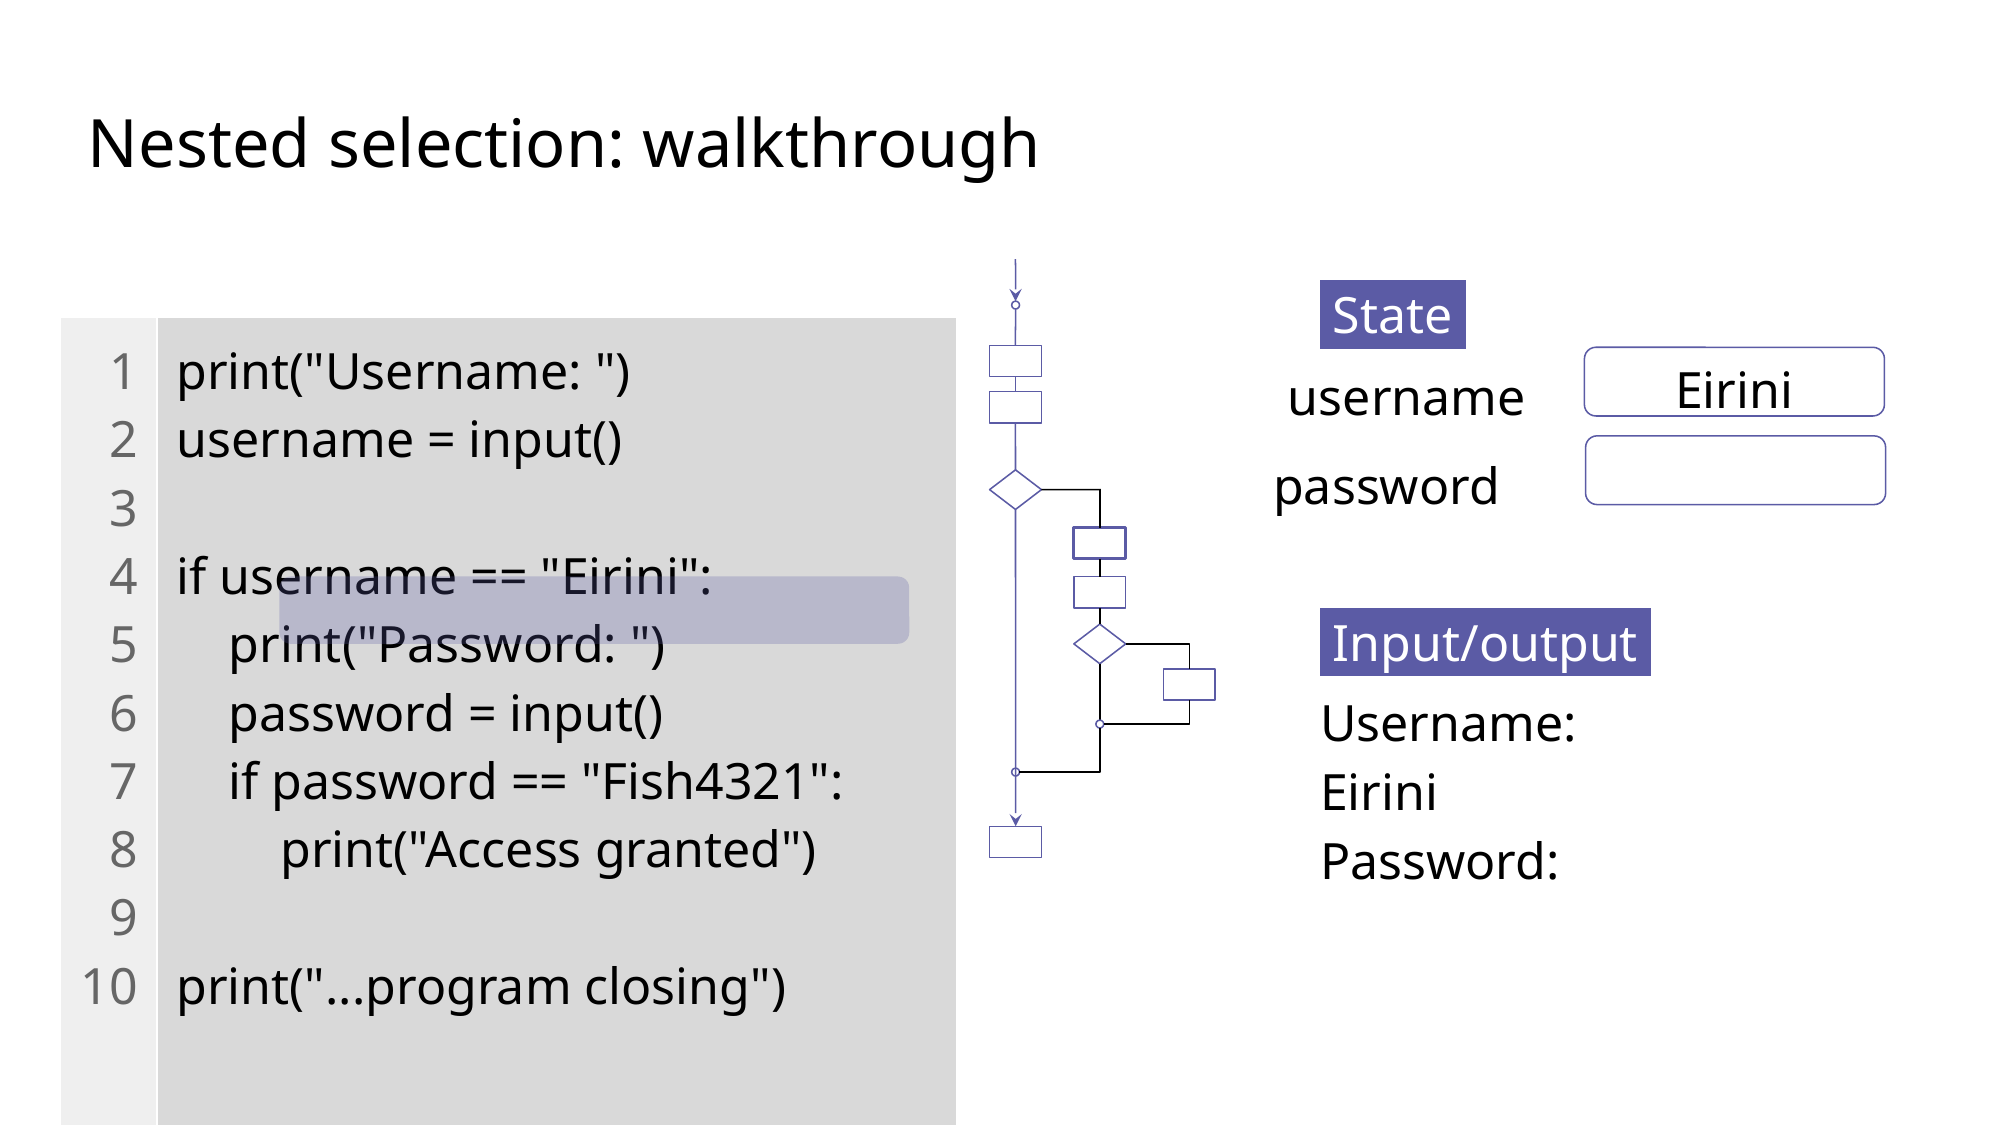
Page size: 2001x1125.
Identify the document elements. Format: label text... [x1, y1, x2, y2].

text_box Input/output . [1299, 582, 1766, 662]
text_box username [1267, 336, 1568, 416]
text_box State . [1299, 255, 1766, 336]
text_box Username: Eirini Password: [1299, 662, 1930, 1050]
table_header 1 2 3 4 5 6 7 8 9 10 [61, 318, 156, 1125]
text_box [279, 576, 910, 644]
table_header print("Username: ") username = input() if username == "Eirini": print("Password: ") password = input() if password == "Fish4321": print("Access granted") print("...program closing") [158, 318, 956, 1125]
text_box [989, 258, 1216, 827]
text_box [1585, 435, 1886, 505]
title Nested selection: walkthrough [67, 69, 1932, 223]
text_box [989, 827, 1042, 858]
text_box password [1253, 425, 1569, 505]
text_box Eirini [1584, 347, 1885, 416]
